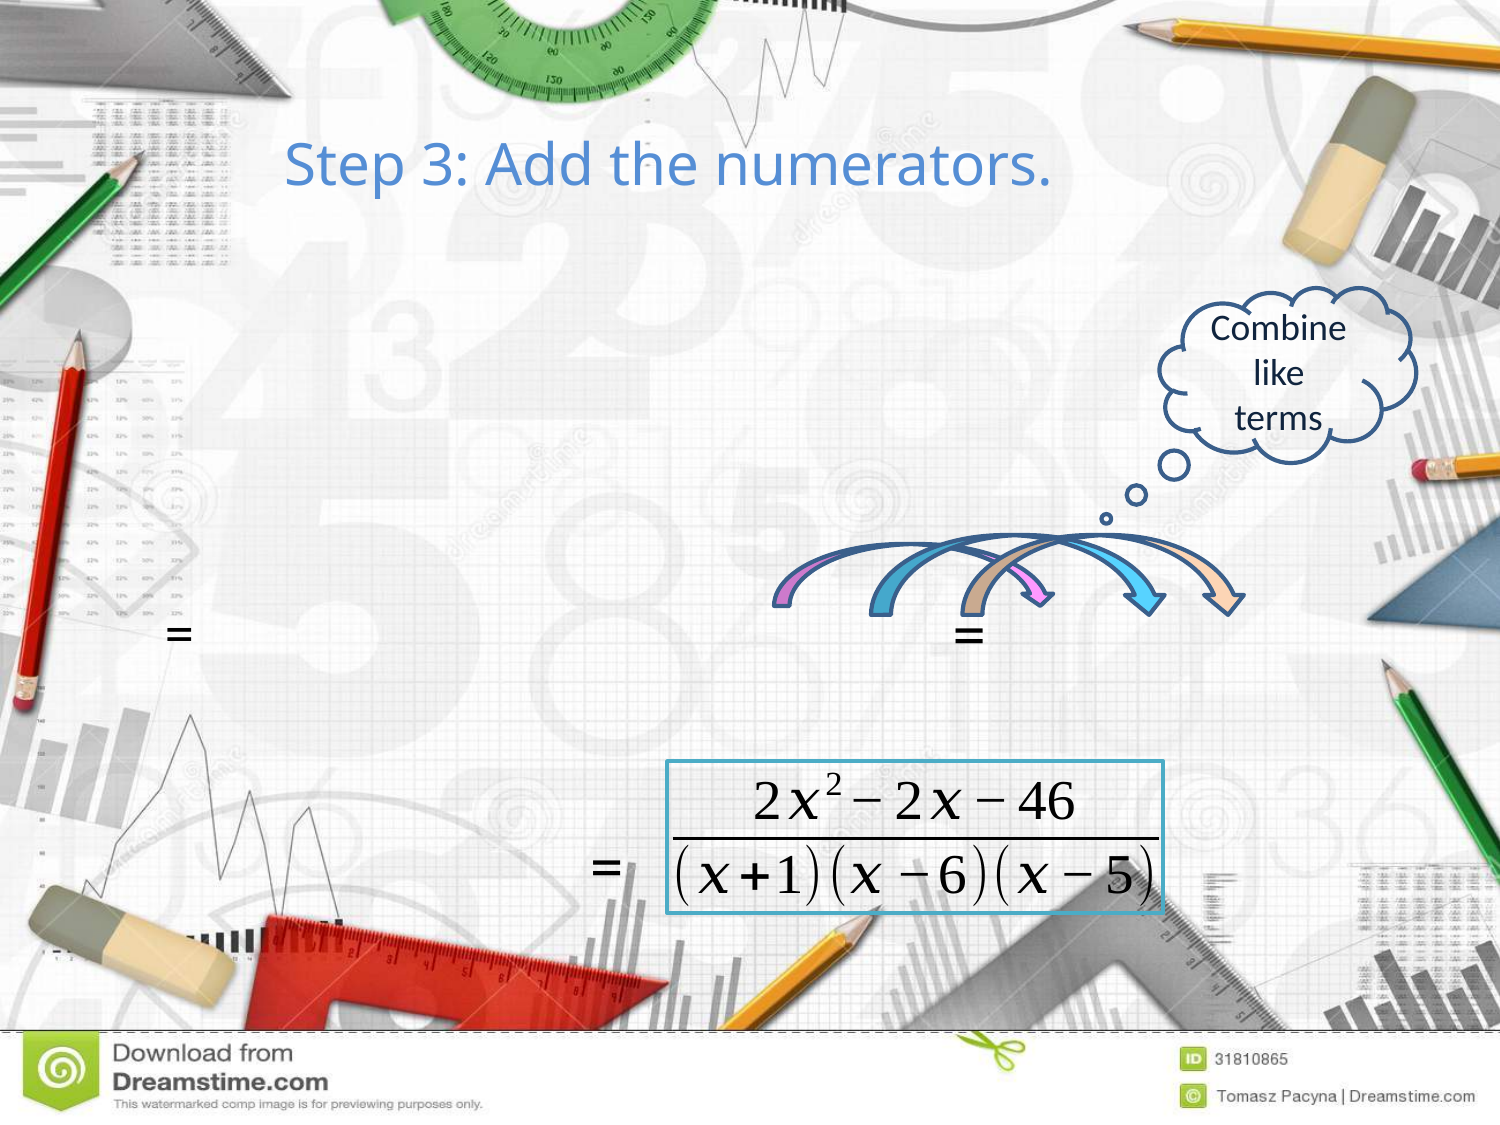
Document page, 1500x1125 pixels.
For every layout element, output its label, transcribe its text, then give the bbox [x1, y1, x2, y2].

text_box [771, 541, 939, 609]
text_box [868, 532, 1056, 617]
picture [0, 0, 1500, 1125]
text_box Combine like terms [1157, 448, 1191, 482]
text_box [1007, 563, 1056, 608]
text_box Combine like terms [1124, 483, 1149, 507]
text_box [953, 546, 999, 562]
text_box [1059, 540, 1167, 617]
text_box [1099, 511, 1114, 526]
text_box = [575, 815, 639, 910]
text_box Step 3: Add the numerators. [270, 119, 1069, 205]
text_box [960, 532, 1246, 617]
text_box Combine like terms [1157, 285, 1419, 466]
